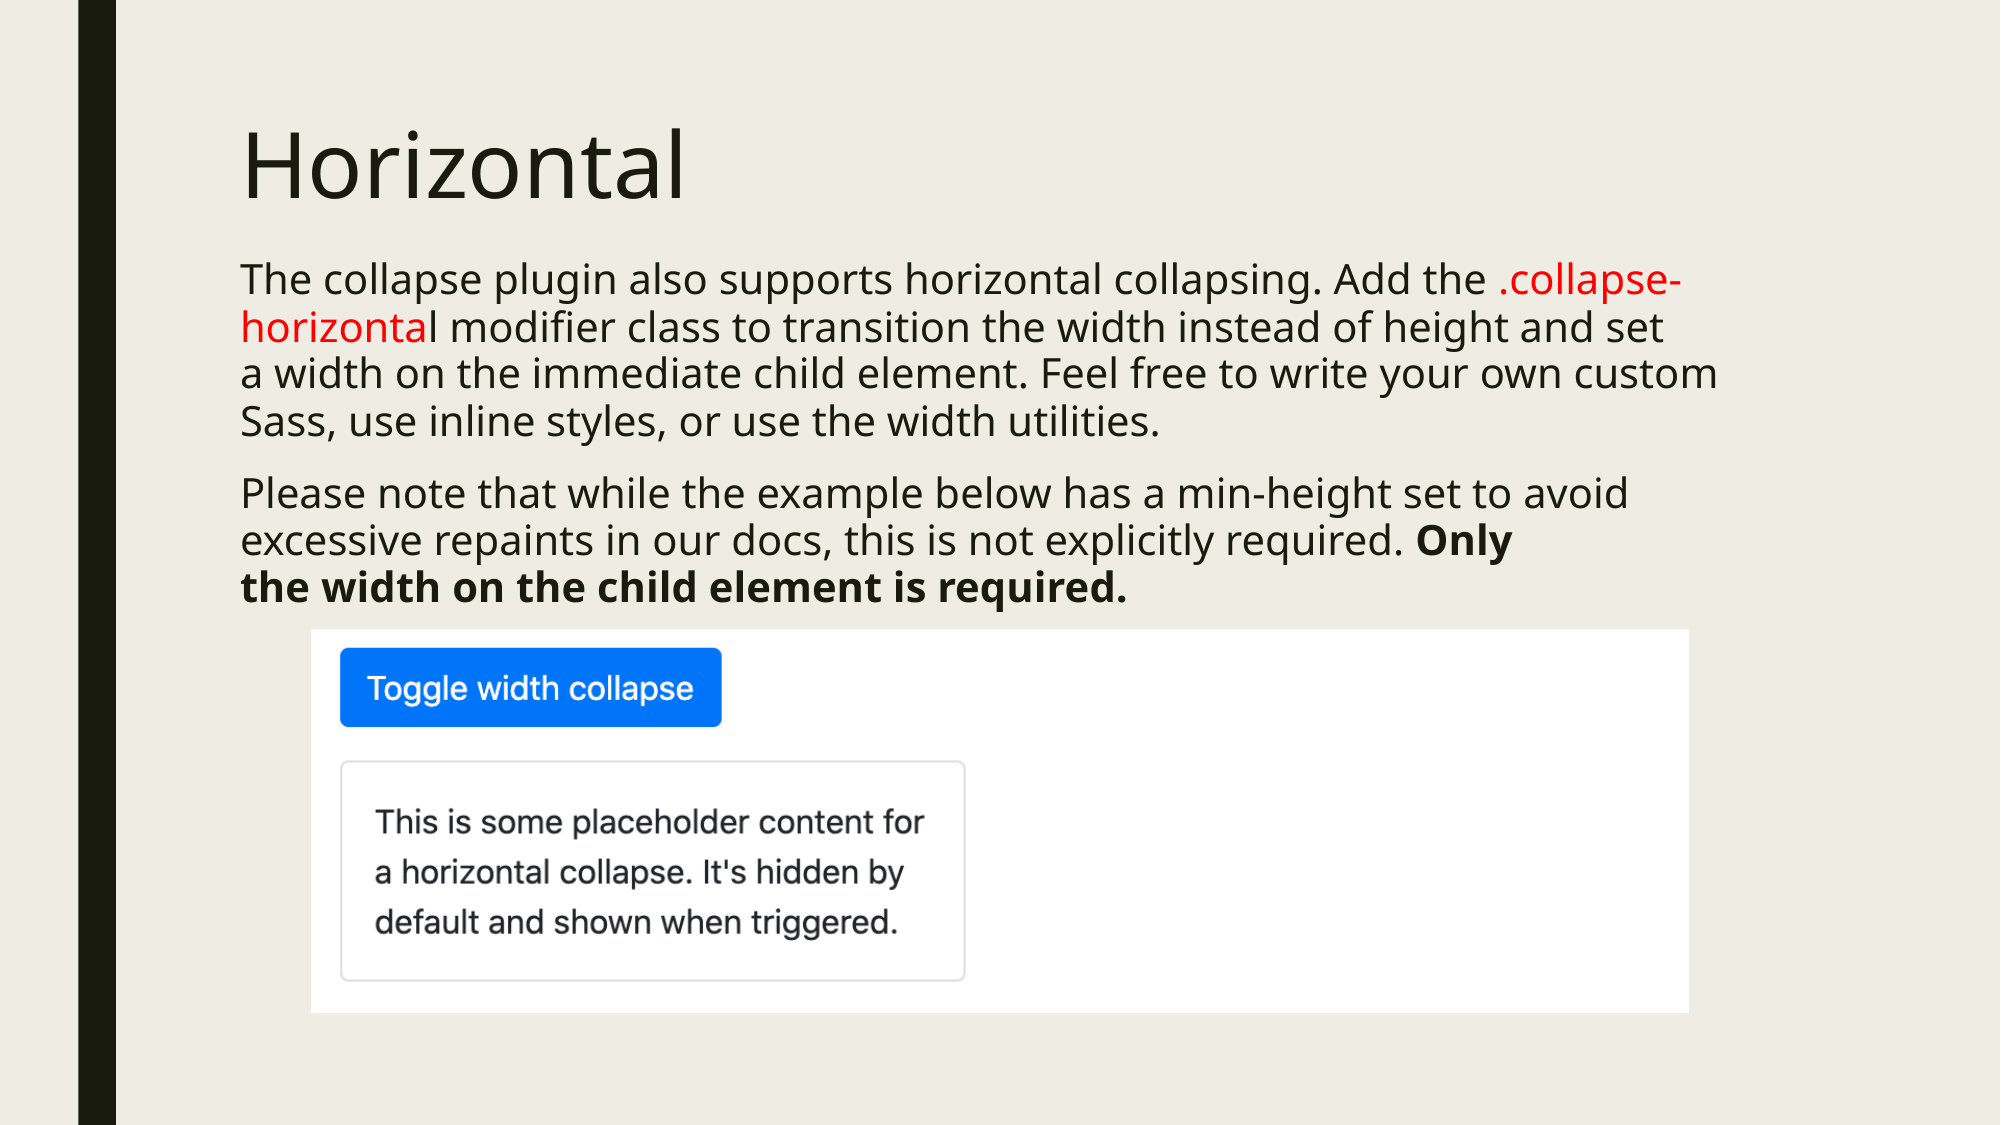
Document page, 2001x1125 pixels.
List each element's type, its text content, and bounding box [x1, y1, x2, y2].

list The collapse plugin also supports horizontal collapsing. Add the .collapse-horizontal modifier class to transition the width instead of height and set a width on the immediate child element. Feel free to write your own custom Sass, use inline styles, or use the width utilities. Please note that while the example below has a min-height set to avoid excessive repaints in our docs, this is not explicitly required. Only the width on the child element is required. [225, 249, 1800, 963]
picture [311, 629, 1689, 1013]
title Horizontal [225, 112, 1800, 249]
